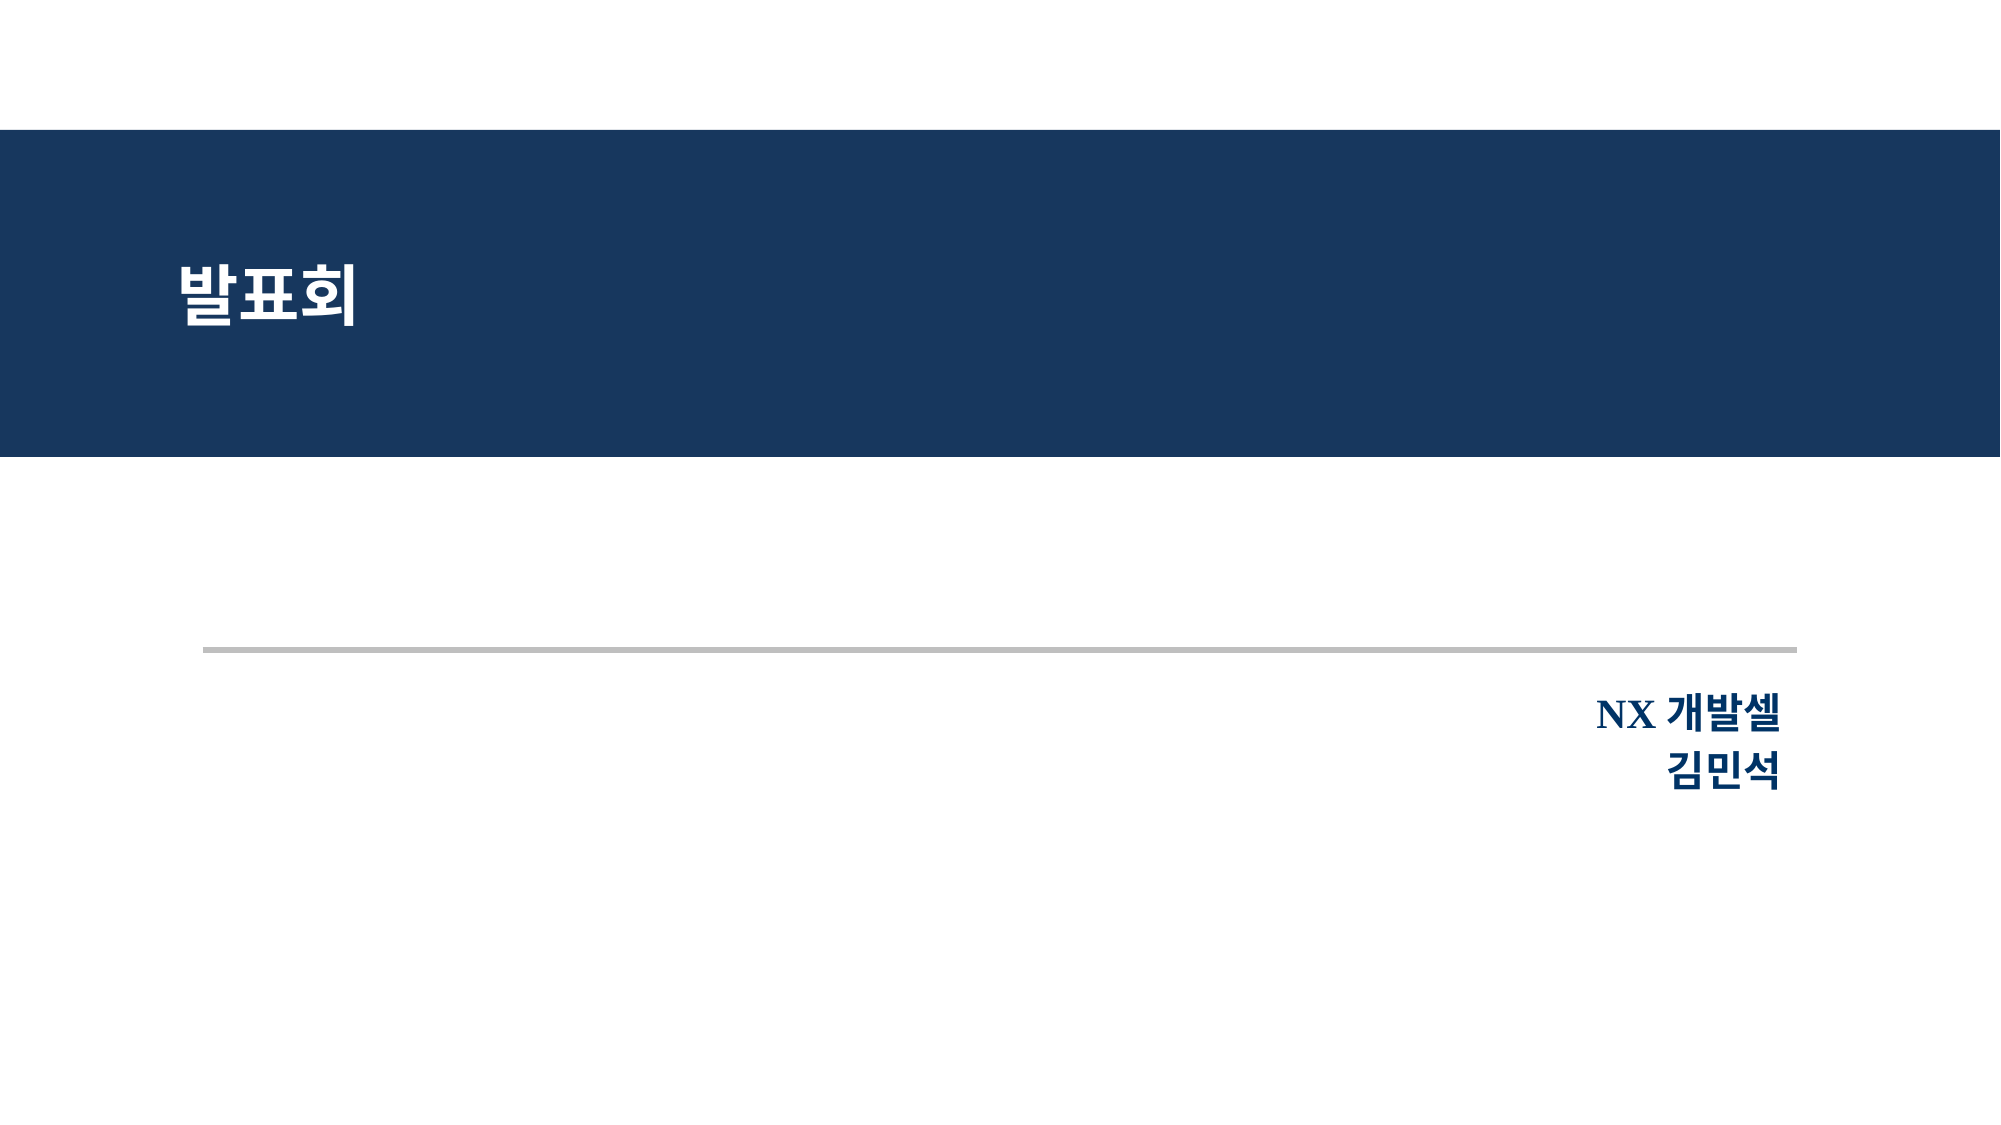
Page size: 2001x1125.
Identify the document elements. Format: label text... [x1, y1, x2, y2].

subtitle NX개발셀 김민석 [561, 562, 1798, 1104]
title 발표회 [0, 129, 2000, 457]
